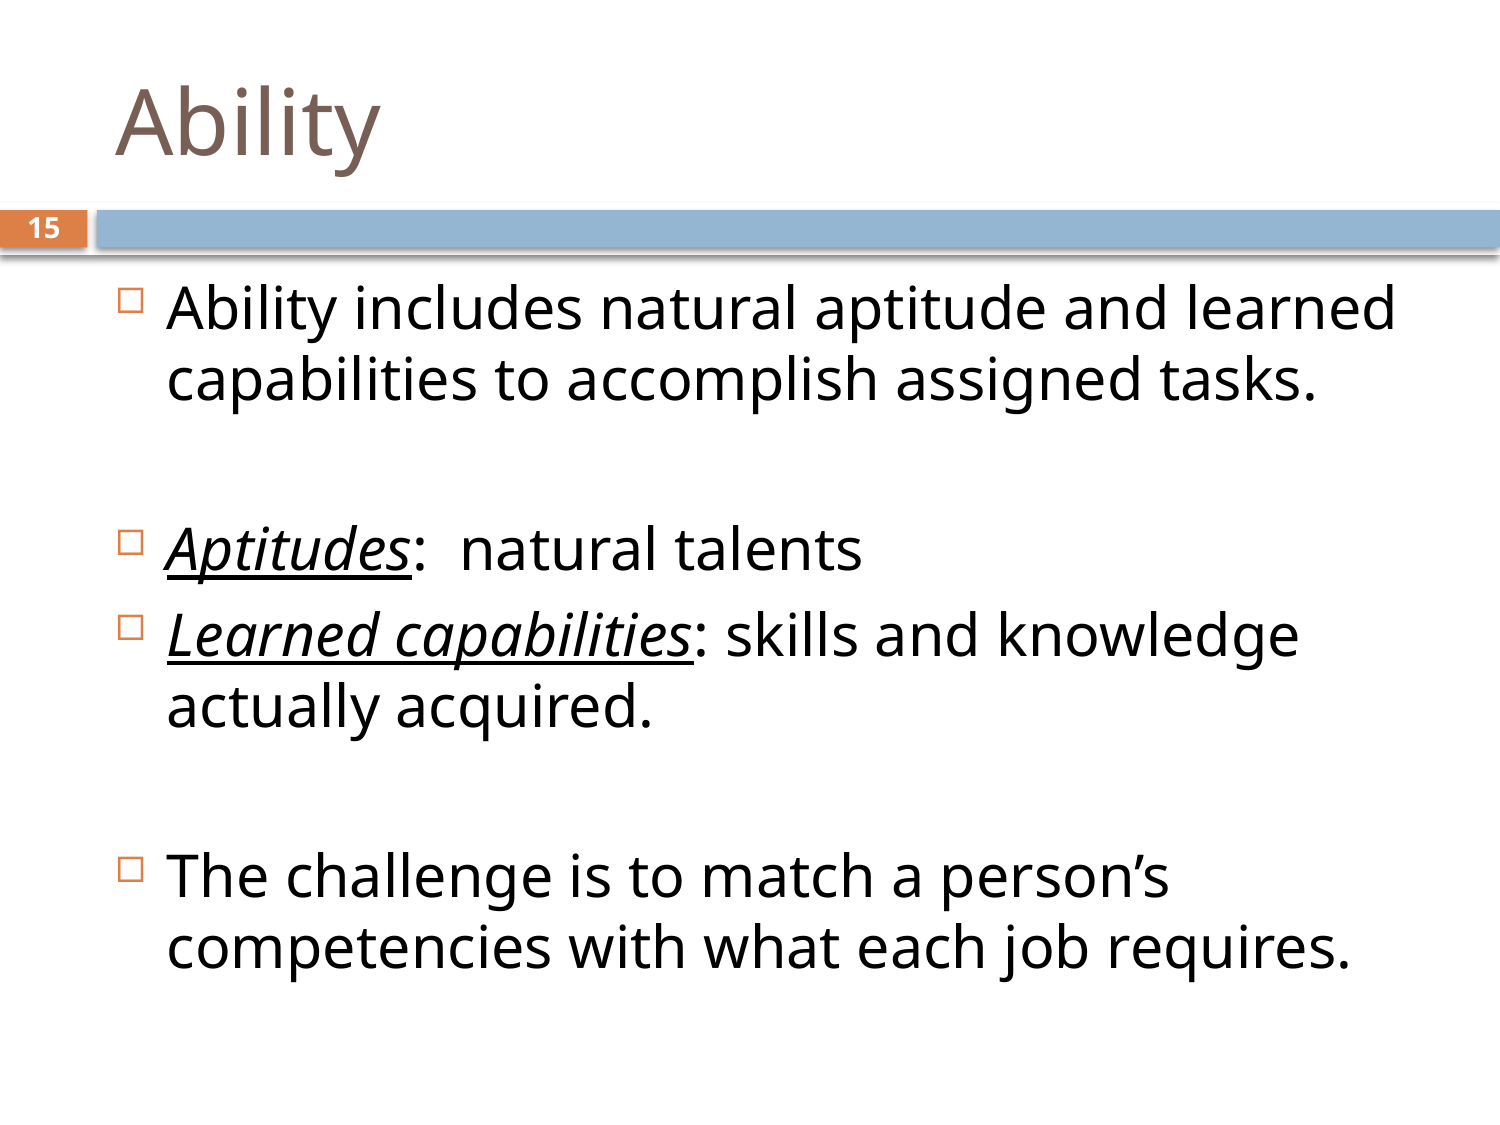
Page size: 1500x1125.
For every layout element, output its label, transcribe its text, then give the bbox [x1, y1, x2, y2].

list Ability includes natural aptitude and learned capabilities to accomplish assigned tasks. Aptitudes: natural talents Learned capabilities: skills and knowledge actually acquired. The challenge is to match a person’s competencies with what each job requires. [100, 262, 1438, 1000]
slide_number 15 [0, 208, 88, 249]
title Ability [100, 37, 1438, 200]
